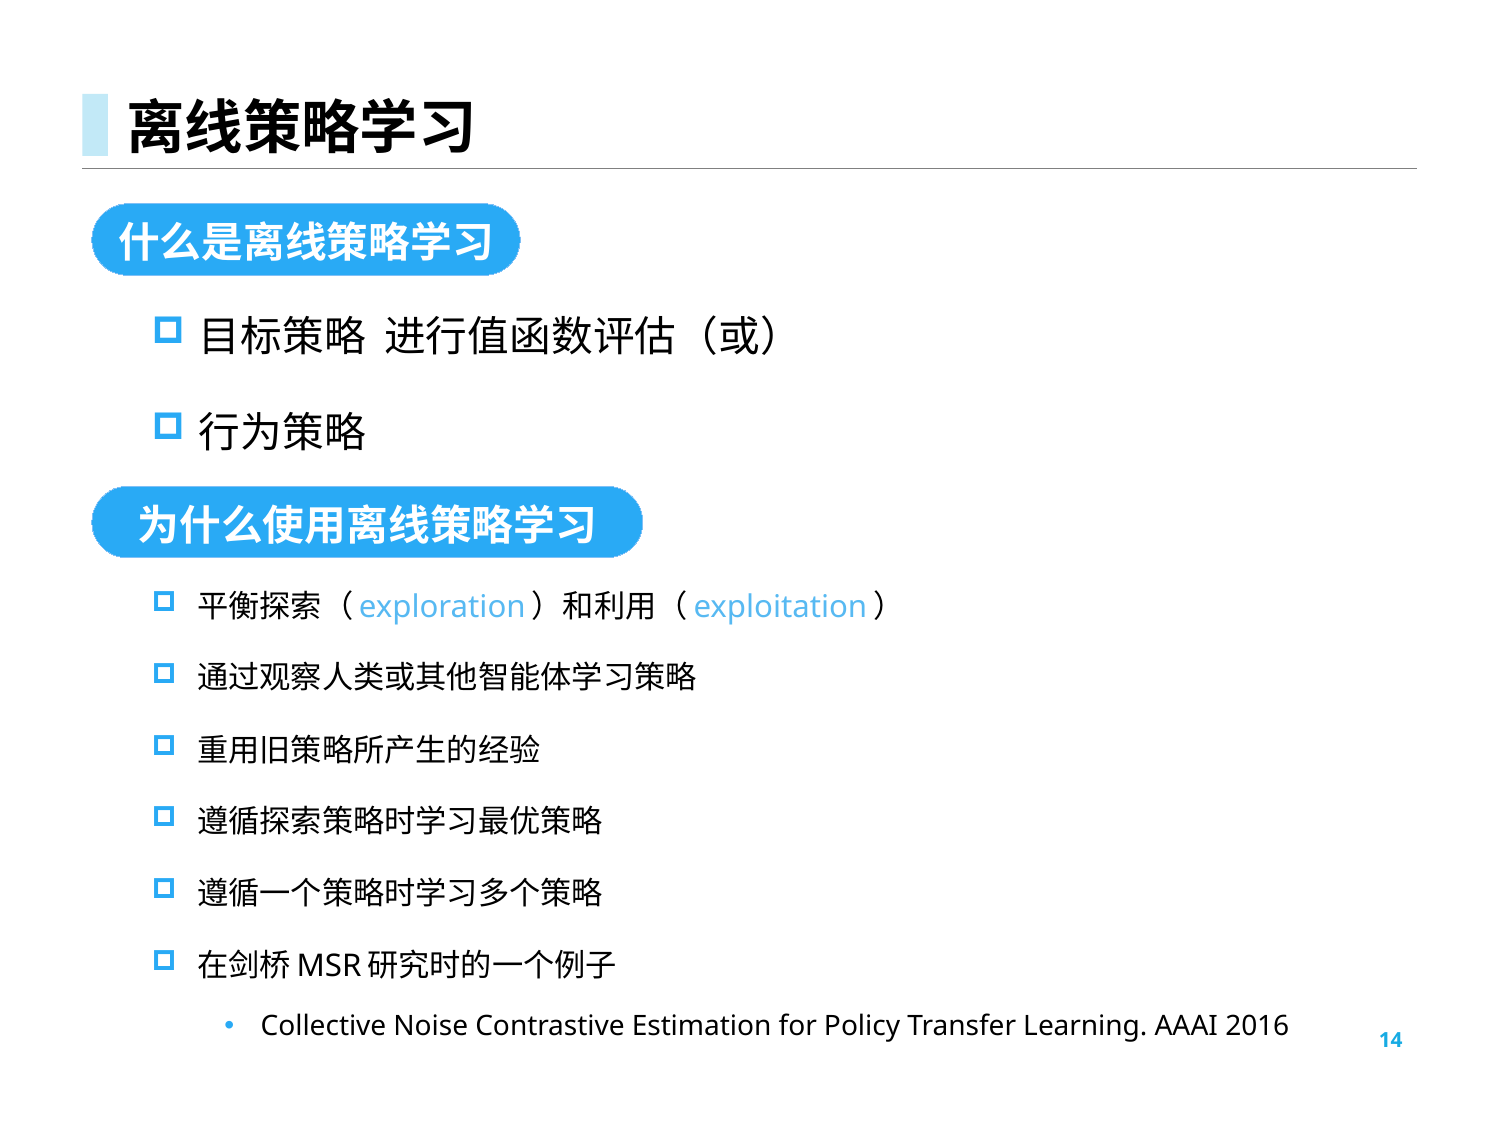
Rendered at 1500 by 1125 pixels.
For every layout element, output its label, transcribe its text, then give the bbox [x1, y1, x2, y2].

text_box 什么是离线策略学习 [91, 203, 521, 276]
text_box 平衡探索（exploration）和利用（exploitation） 通过观察人类或其他智能体学习策略 重用旧策略所产生的经验 遵循探索策略时学习最优策略 遵循一个策略时学习多个策略 在剑桥MSR研究时的一个例子 Collective Noise Contrastive Estimation for Policy Transfer Learning. AAAI 2016 [136, 559, 1383, 1058]
text_box 为什么使用离线策略学习 [91, 486, 643, 558]
slide_number 14 [1383, 1023, 1418, 1058]
title 离线策略学习 [111, 0, 1447, 169]
